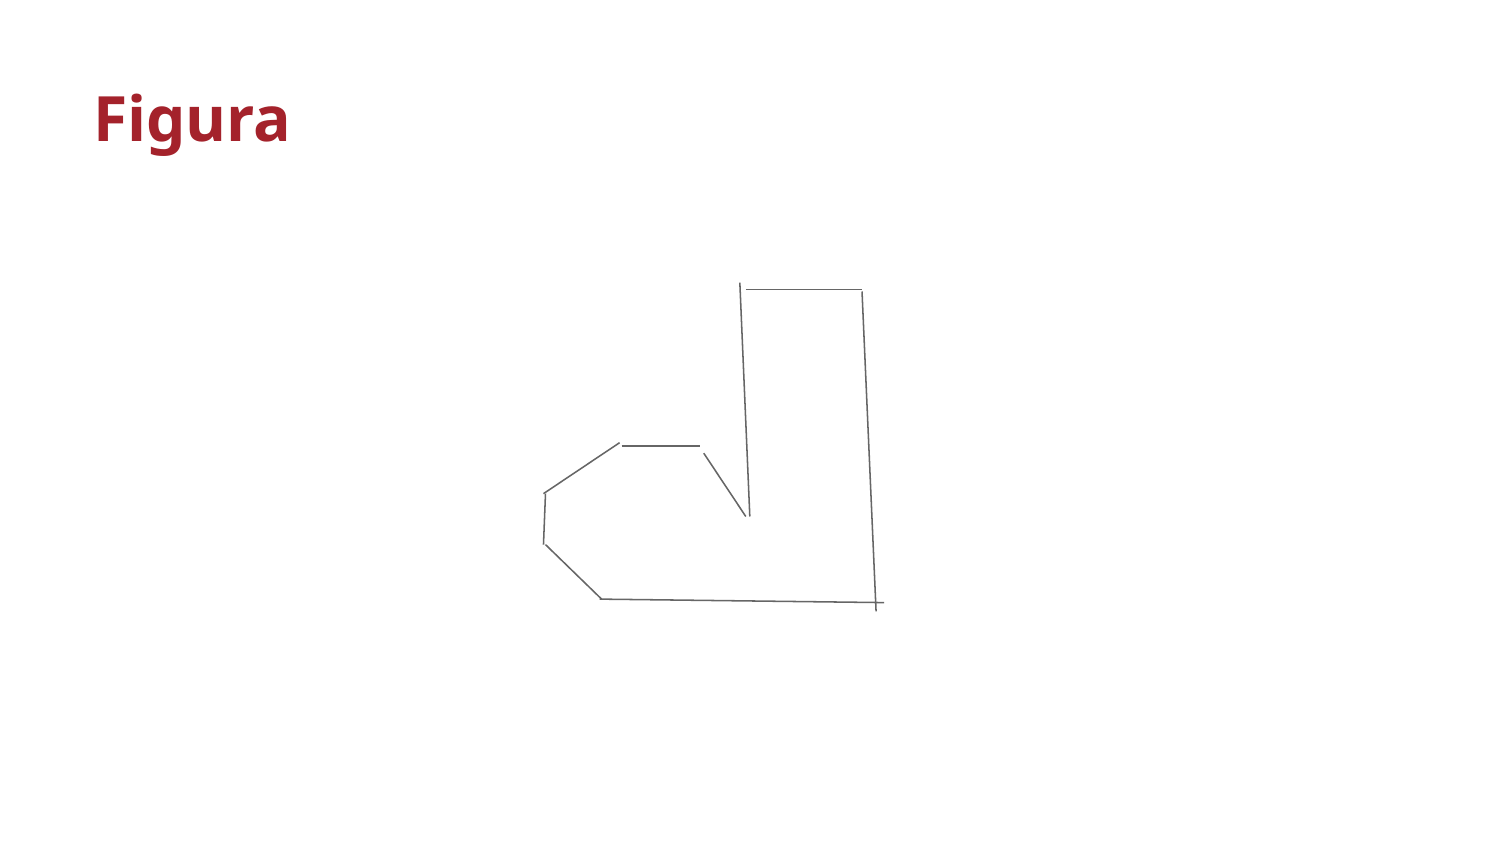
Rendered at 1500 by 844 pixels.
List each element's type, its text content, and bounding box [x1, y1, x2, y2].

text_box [543, 282, 885, 612]
title Figura [78, 63, 1116, 168]
